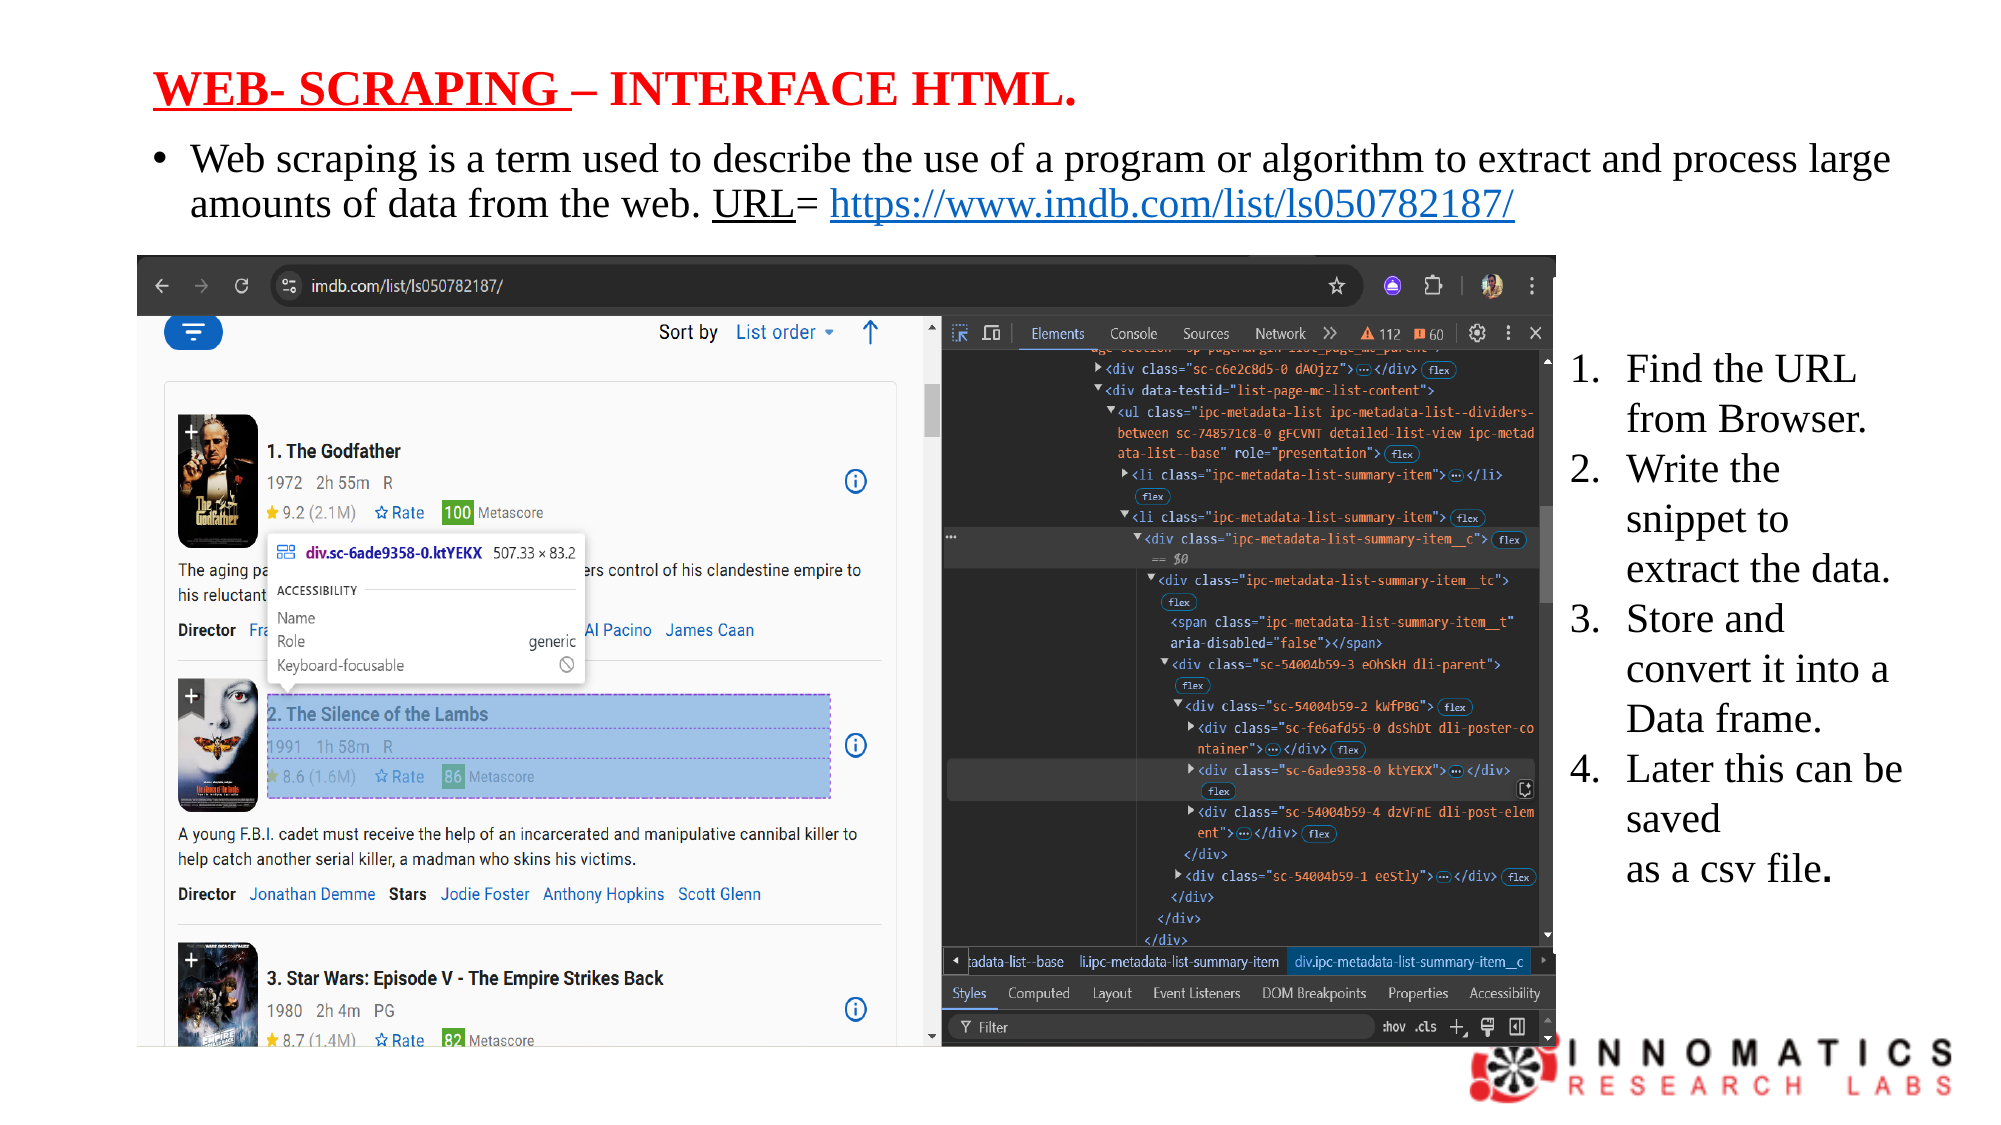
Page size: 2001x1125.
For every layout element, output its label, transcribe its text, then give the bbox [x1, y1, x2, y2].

text_box Find the URL from Browser. Write the snippet to extract the data. Store and convert it into a Data frame. Later this can be saved as a csv file. [1559, 277, 1922, 954]
list WEB- SCRAPING – INTERFACE HTML. Web scraping is a term used to describe the use of a program or algorithm to extract and process large amounts of data from the web. URL= https://www.imdb.com/list/ls050782187/ [137, 54, 1945, 1012]
picture [137, 255, 1975, 1125]
